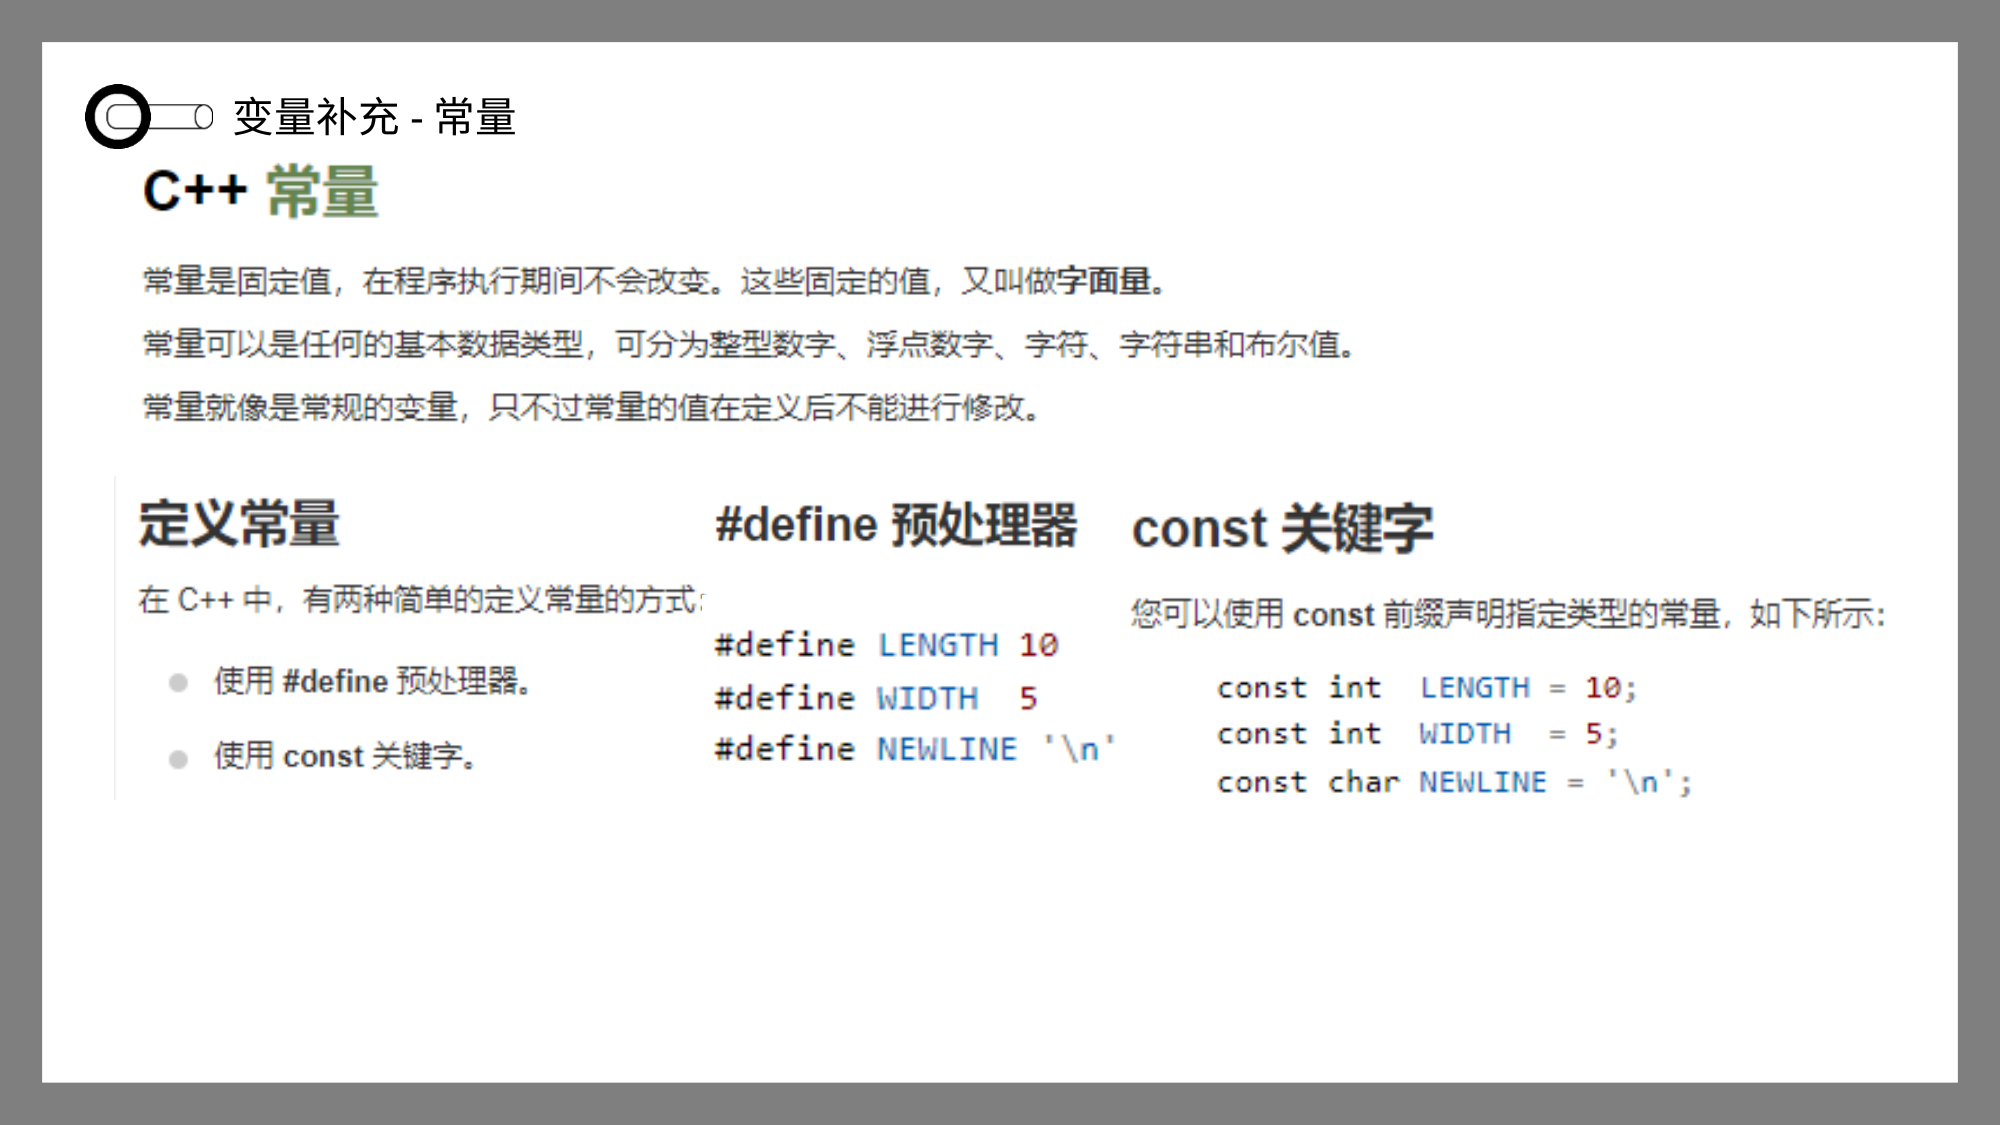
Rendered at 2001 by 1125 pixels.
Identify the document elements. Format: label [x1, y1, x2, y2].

text_box [0, 0, 2000, 1125]
text_box [85, 84, 620, 149]
picture [114, 476, 1938, 803]
picture [125, 148, 1386, 444]
